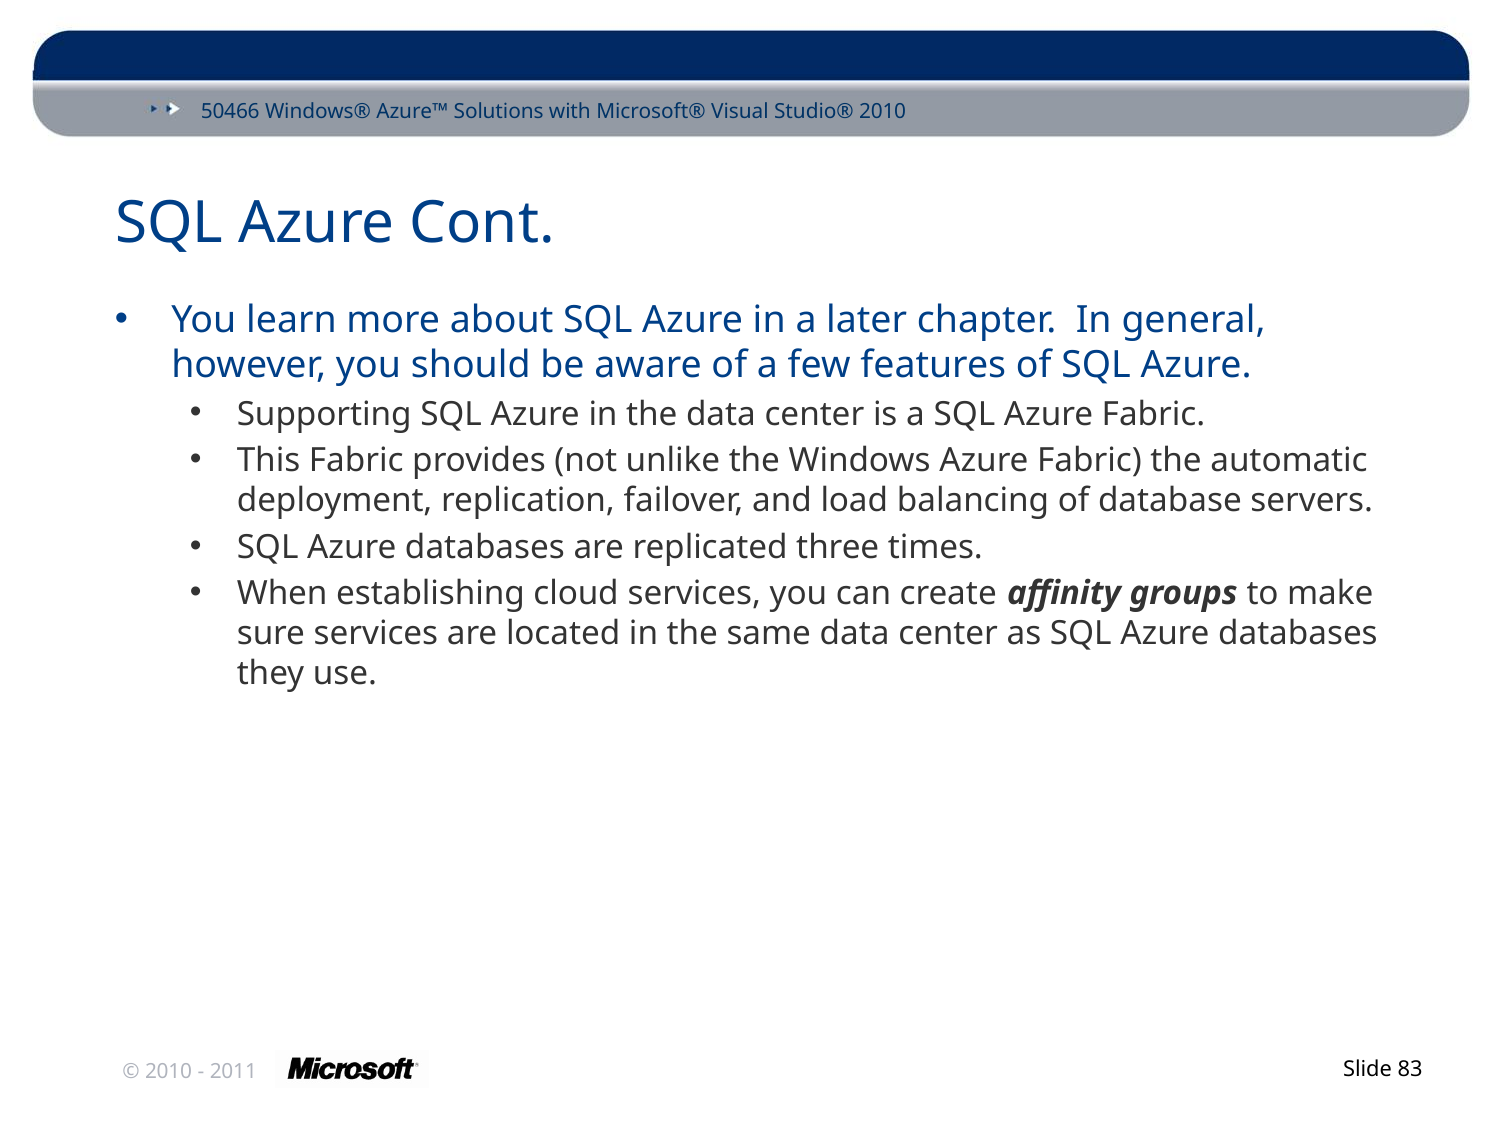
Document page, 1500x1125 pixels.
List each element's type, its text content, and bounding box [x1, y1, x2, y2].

title SQL Azure Cont. [100, 143, 1433, 262]
picture [275, 1050, 429, 1088]
picture [0, 1, 1500, 159]
list You learn more about SQL Azure in a later chapter. In general, however, you should be aware of a few features of SQL Azure. Supporting SQL Azure in the data center is a SQL Azure Fabric. This Fabric provides (not unlike the Windows Azure Fabric) the automatic deployment, replication, failover, and load balancing of database servers. SQL Azure databases are replicated three times. When establishing cloud services, you can create affinity groups to make sure services are located in the same data center as SQL Azure databases they use. [99, 287, 1433, 1025]
